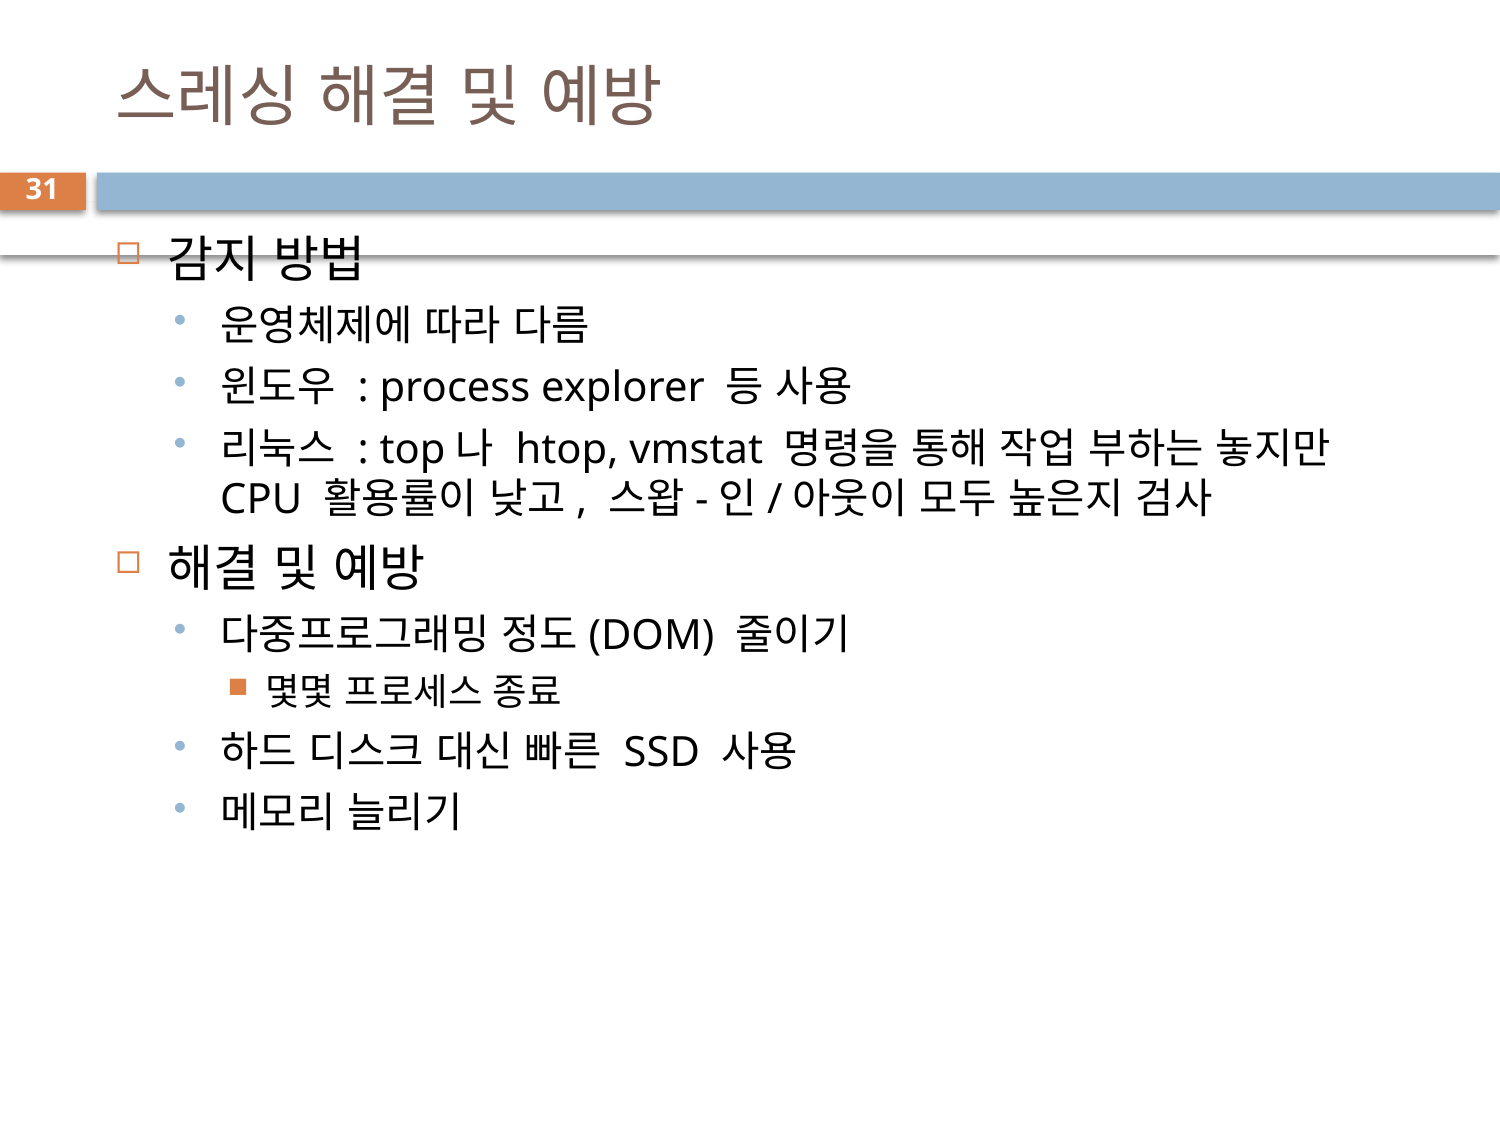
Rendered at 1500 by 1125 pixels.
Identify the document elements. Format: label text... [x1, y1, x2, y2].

title 스레싱 해결 및 예방 [100, 37, 1438, 149]
slide_number 31 [0, 170, 87, 211]
list 감지 방법 운영체제에 따라 다름 윈도우 : process explorer 등 사용 리눅스 : top나 htop, vmstat 명령을 통해 작업 부하는 놓지만 CPU 활용률이 낮고, 스왑-인/아웃이 모두 높은지 검사 해결 및 예방 다중프로그래밍 정도(DOM) 줄이기 몇몇 프로세스 종료 하드 디스크 대신 빠른 SSD 사용 메모리 늘리기 [100, 219, 1438, 1047]
